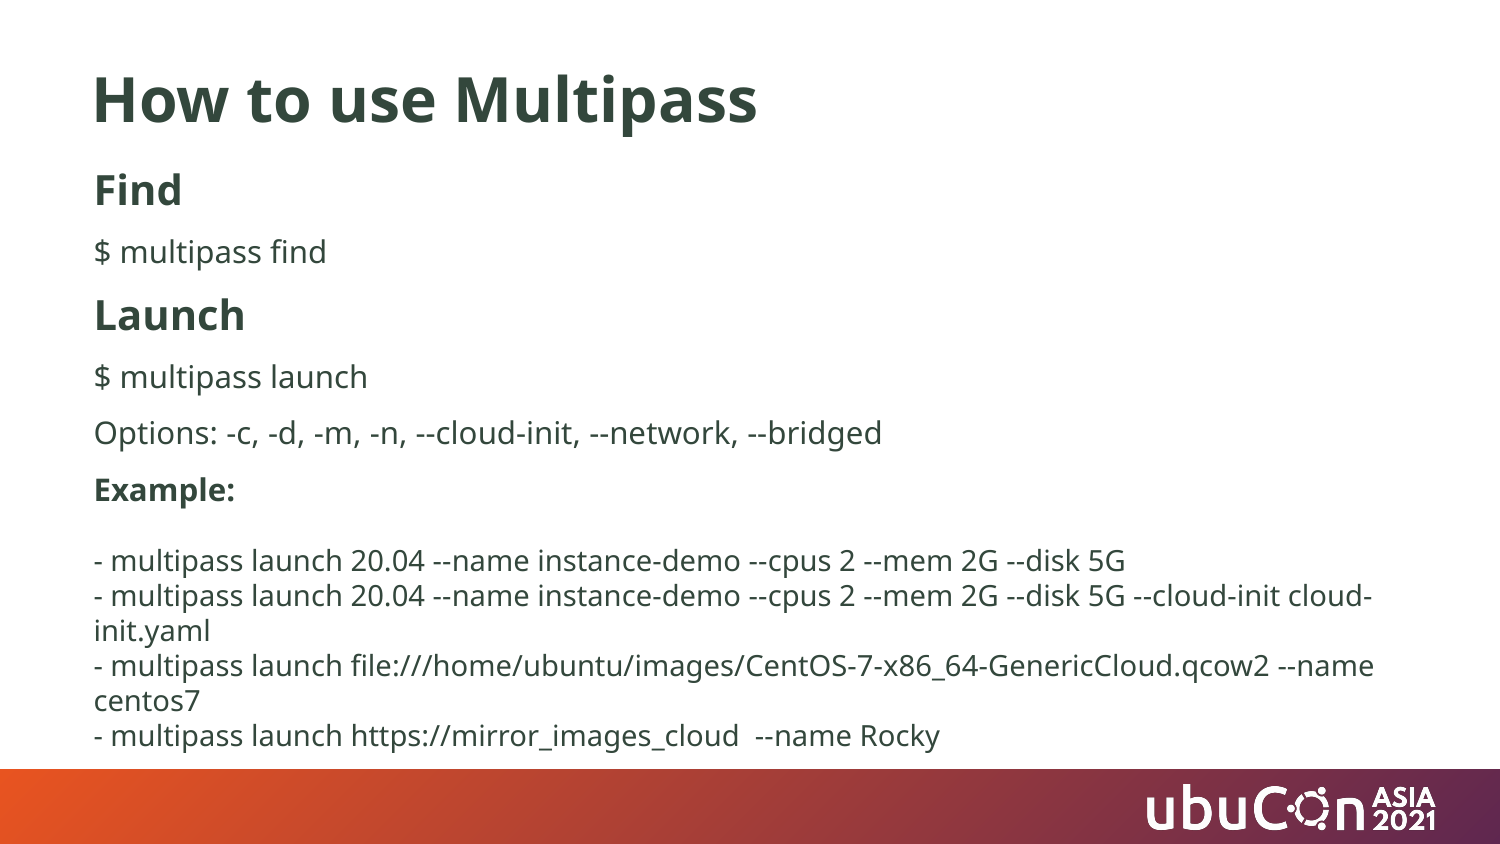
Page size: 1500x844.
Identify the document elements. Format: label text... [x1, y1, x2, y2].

text_box [0, 769, 1500, 844]
text_box Find $ multipass find Launch $ multipass launch Options: -c, -d, -m, -n, --cloud-init, --network, --bridged Example: - multipass launch 20.04 --name instance-demo --cpus 2 --mem 2G --disk 5G - multipass launch 20.04 --name instance-demo --cpus 2 --mem 2G --disk 5G --cloud-init cloud-init.yaml - multipass launch file:///home/ubuntu/images/CentOS-7-x86_64-GenericCloud.qcow2 --name centos7 - multipass launch https://mirror_images_cloud --name Rocky [93, 158, 1481, 719]
picture [1137, 783, 1450, 834]
title How to use Multipass [76, 61, 982, 133]
